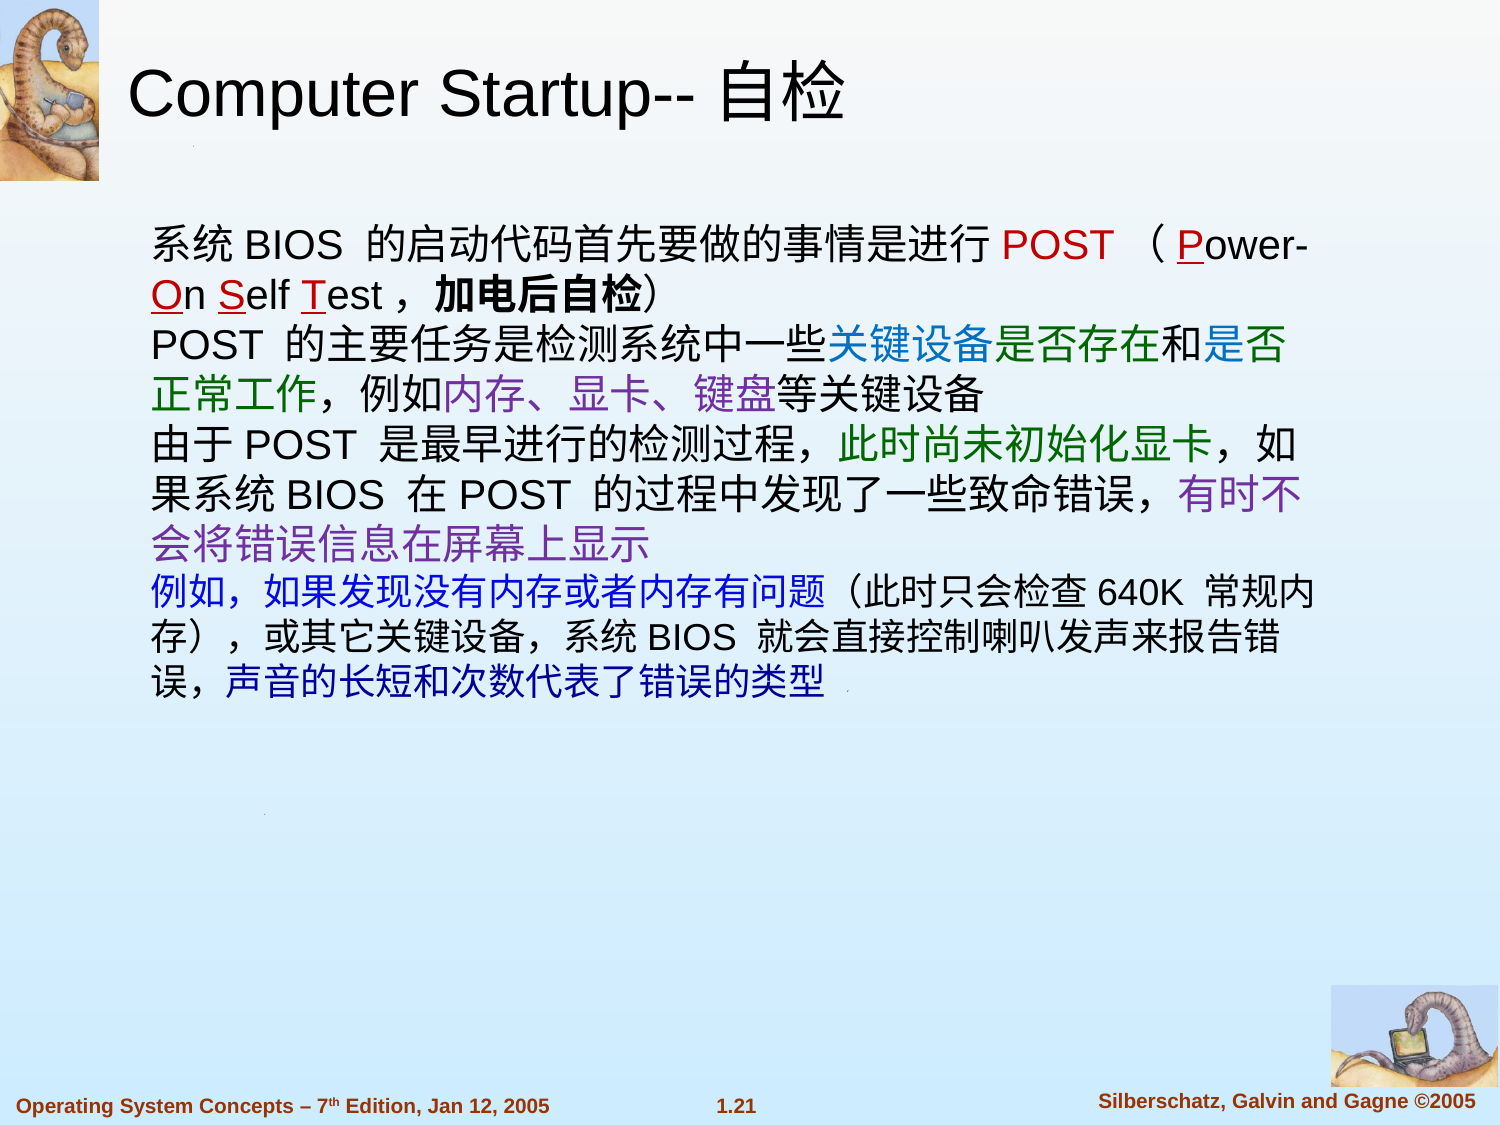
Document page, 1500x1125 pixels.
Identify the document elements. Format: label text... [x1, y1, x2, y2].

title Computer Startup--自检 [112, 37, 1438, 138]
picture [0, 0, 99, 181]
list 系统BIOS 的启动代码首先要做的事情是进行POST（Power-On Self Test，加电后自检） POST 的主要任务是检测系统中一些关键设备是否存在和是否正常工作，例如内存、显卡、键盘等关键设备 由于POST 是最早进行的检测过程，此时尚未初始化显卡，如果系统BIOS 在POST 的过程中发现了一些致命错误，有时不会将错误信息在屏幕上显示 例如，如果发现没有内存或者内存有问题（此时只会检查640K 常规内存），或其它关键设备，系统BIOS 就会直接控制喇叭发声来报告错误，声音的长短和次数代表了错误的类型 [135, 210, 1342, 946]
picture [1331, 985, 1498, 1087]
